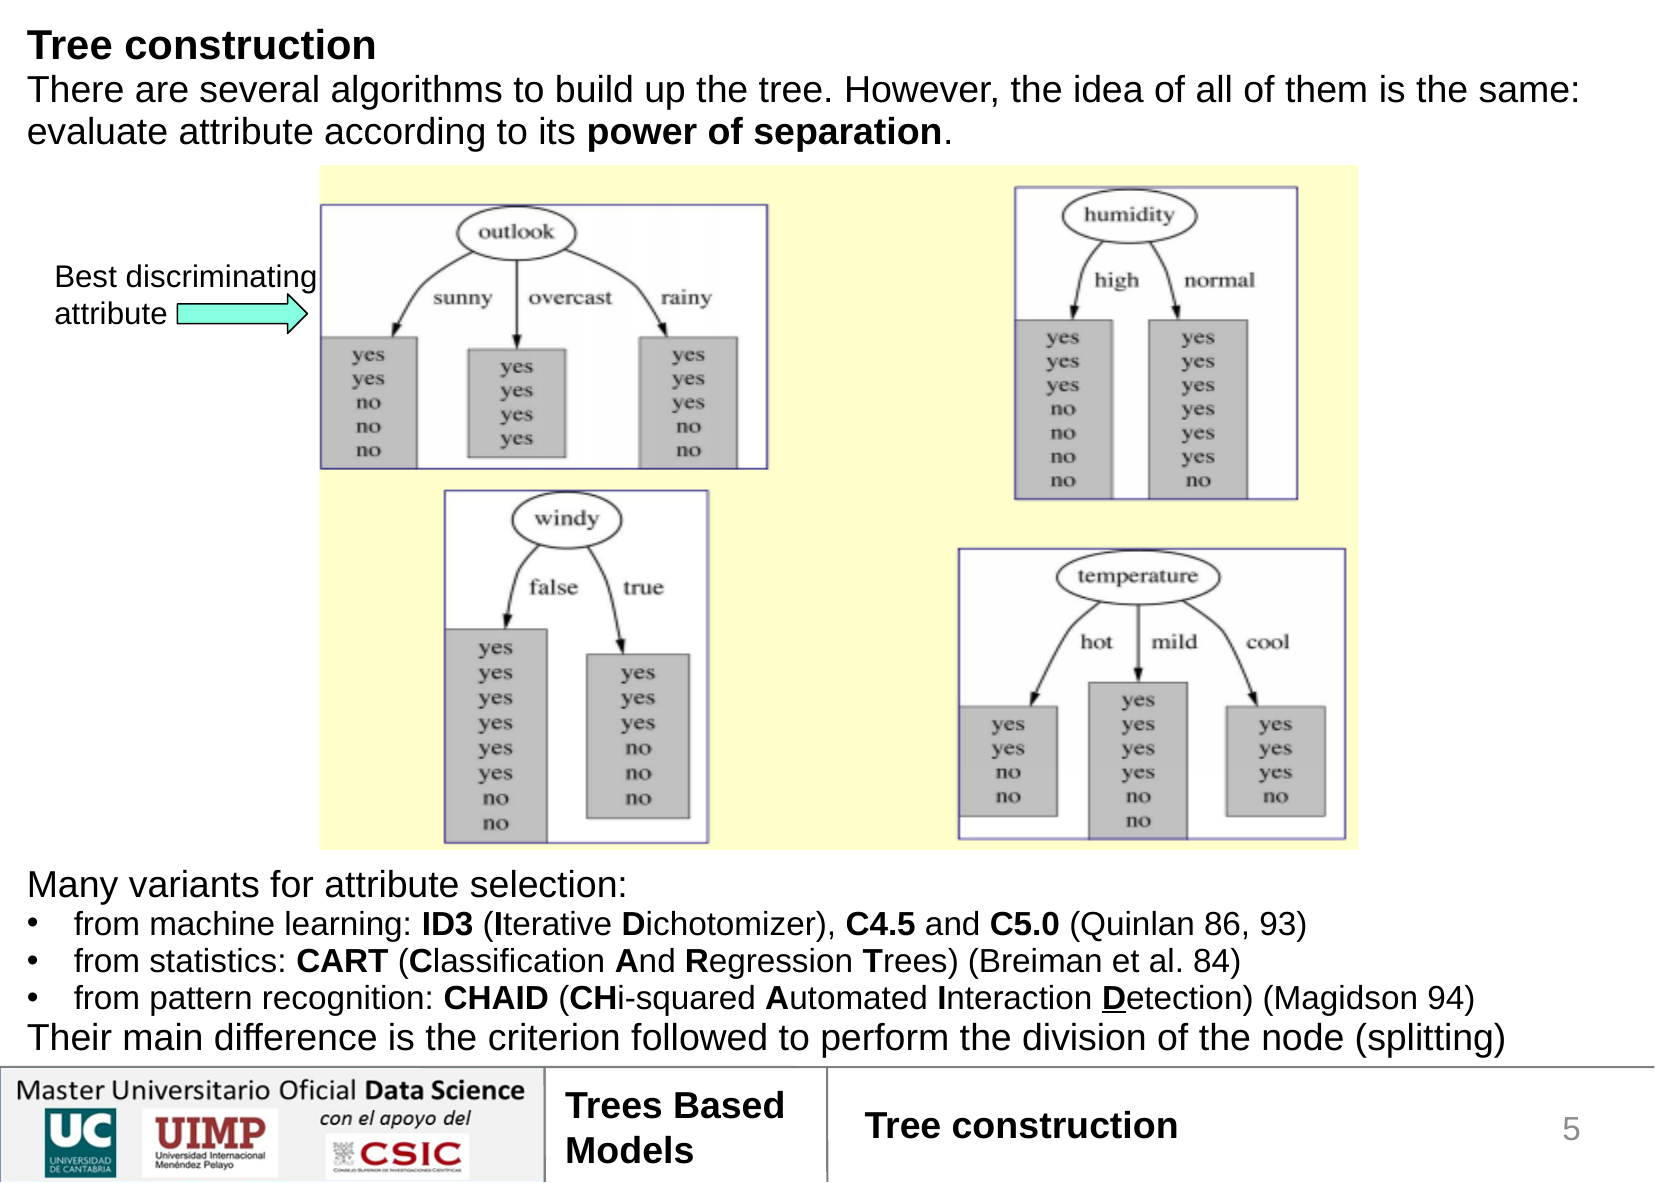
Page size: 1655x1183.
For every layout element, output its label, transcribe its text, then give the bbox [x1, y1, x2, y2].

picture [319, 165, 1359, 850]
slide_number 5 [1473, 1095, 1596, 1159]
picture [0, 1068, 543, 1182]
text_box Tree construction [849, 1093, 1524, 1146]
text_box [177, 293, 308, 334]
picture [546, 1069, 550, 1182]
text_box Tree construction There are several algorithms to build up the tree. However, the idea of all of them is the same: evaluate attribute according to its power of separation. Many variants for attribute selection: from machine learning: ID3 (Iterative Dichotomizer), C4.5 and C5.0 (Quinlan 86, 93) from statistics: CART (Classification And Regression Trees) (Breiman et al. 84) from pattern recognition: CHAID (CHi-squared Automated Interaction Detection) (Magidson 94) Their main difference is the criterion followed to perform the division of the node (splitting) [12, 12, 1655, 1063]
text_box Best discriminating attribute [39, 248, 319, 338]
